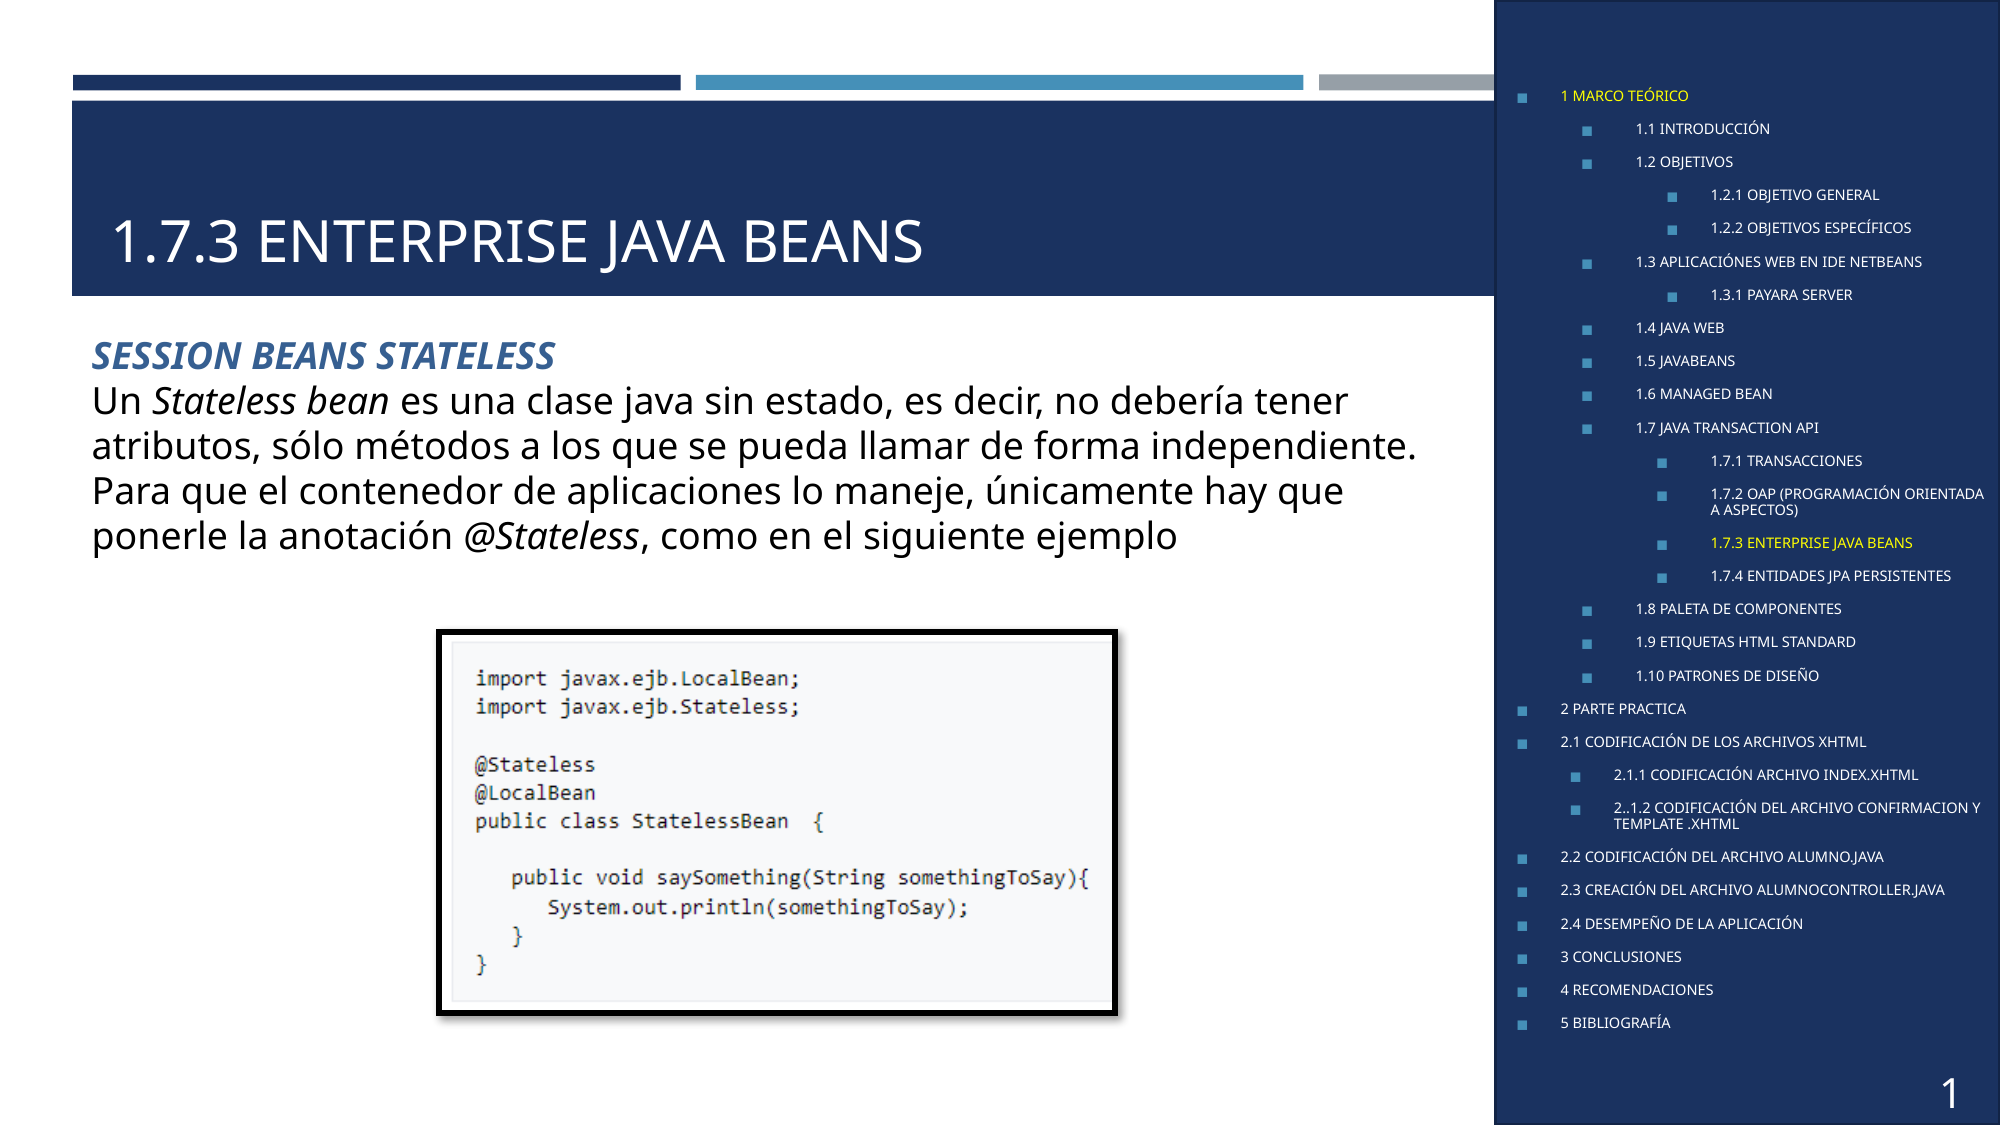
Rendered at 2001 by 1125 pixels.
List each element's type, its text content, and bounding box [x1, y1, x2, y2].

title 1.7.3 ENTERPRISE JAVA BEANS [95, 115, 1495, 282]
text_box SESSION BEANS STATELESS Un Stateless bean es una clase java sin estado, es decir, no debería tener atributos, sólo métodos a los que se pueda llamar de forma independiente. Para que el contenedor de aplicaciones lo maneje, únicamente hay que ponerle la anotación @Stateless, como en el siguiente ejemplo [76, 318, 1478, 565]
text_box [1495, 983, 2000, 1125]
text_box [1495, 0, 2000, 166]
picture [441, 634, 1113, 1010]
text_box 1 MARCO TEÓRICO 1.1 INTRODUCCIÓN 1.2 OBJETIVOS 1.2.1 OBJETIVO GENERAL 1.2.2 OBJETIVOS ESPECÍFICOS 1.3 APLICACIÓNES WEB EN IDE NETBEANS 1.3.1 PAYARA SERVER 1.4 JAVA WEB 1.5 JAVABEANS 1.6 MANAGED BEAN 1.7 JAVA TRANSACTION API 1.7.1 TRANSACCIONES 1.7.2 OAP (PROGRAMACIÓN ORIENTADA A ASPECTOS) 1.7.3 ENTERPRISE JAVA BEANS 1.7.4 ENTIDADES JPA PERSISTENTES 1.8 PALETA DE COMPONENTES 1.9 ETIQUETAS HTML STANDARD 1.10 PATRONES DE DISEÑO 2 PARTE PRACTICA 2.1 CODIFICACIÓN DE LOS ARCHIVOS XHTML 2.1.1 CODIFICACIÓN ARCHIVO INDEX.XHTML 2..1.2 CODIFICACIÓN DEL ARCHIVO CONFIRMACION Y TEMPLATE .XHTML 2.2 CODIFICACIÓN DEL ARCHIVO ALUMNO.JAVA 2.3 CREACIÓN DEL ARCHIVO ALUMNOCONTROLLER.JAVA 2.4 DESEMPEÑO DE LA APLICACIÓN 3 CONCLUSIONES 4 RECOMENDACIONES 5 BIBLIOGRAFÍA [1495, 166, 2000, 983]
text_box 18 [1924, 1059, 2000, 1125]
